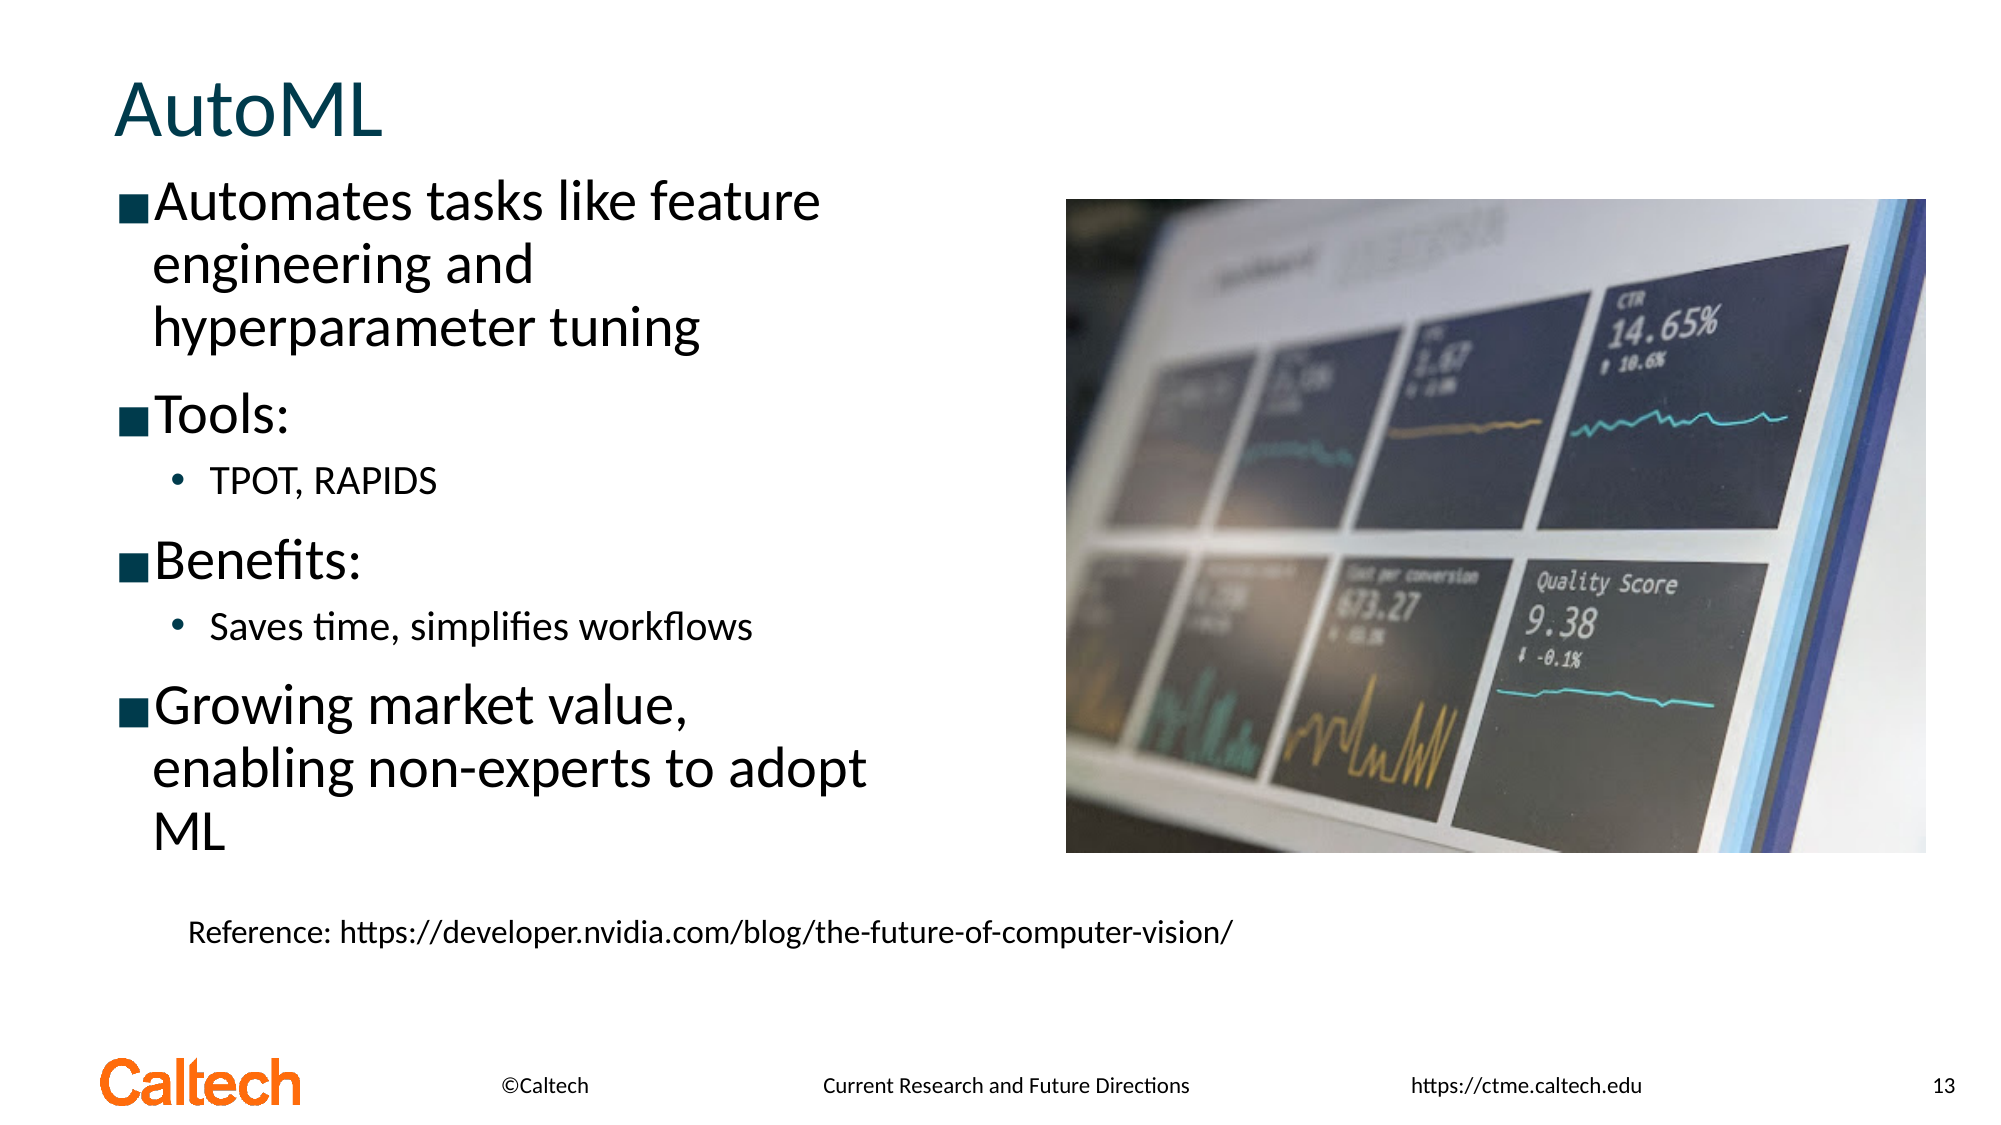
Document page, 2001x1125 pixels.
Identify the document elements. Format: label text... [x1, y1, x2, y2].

text_box Automates tasks like feature engineering and hyperparameter tuning Tools: TPOT, RAPIDS Benefits: Saves time, simplifies workflows Growing market value, enabling non-experts to adopt ML [99, 162, 906, 1007]
picture [1066, 199, 1926, 854]
text_box Reference: https://developer.nvidia.com/blog/the-future-of-computer-vision/ [168, 890, 2000, 960]
text_box AutoML [99, 12, 1900, 163]
footer Current Research and Future Directions [790, 1068, 1224, 1106]
slide_number 13 [1837, 1068, 1971, 1106]
picture [100, 1057, 300, 1106]
